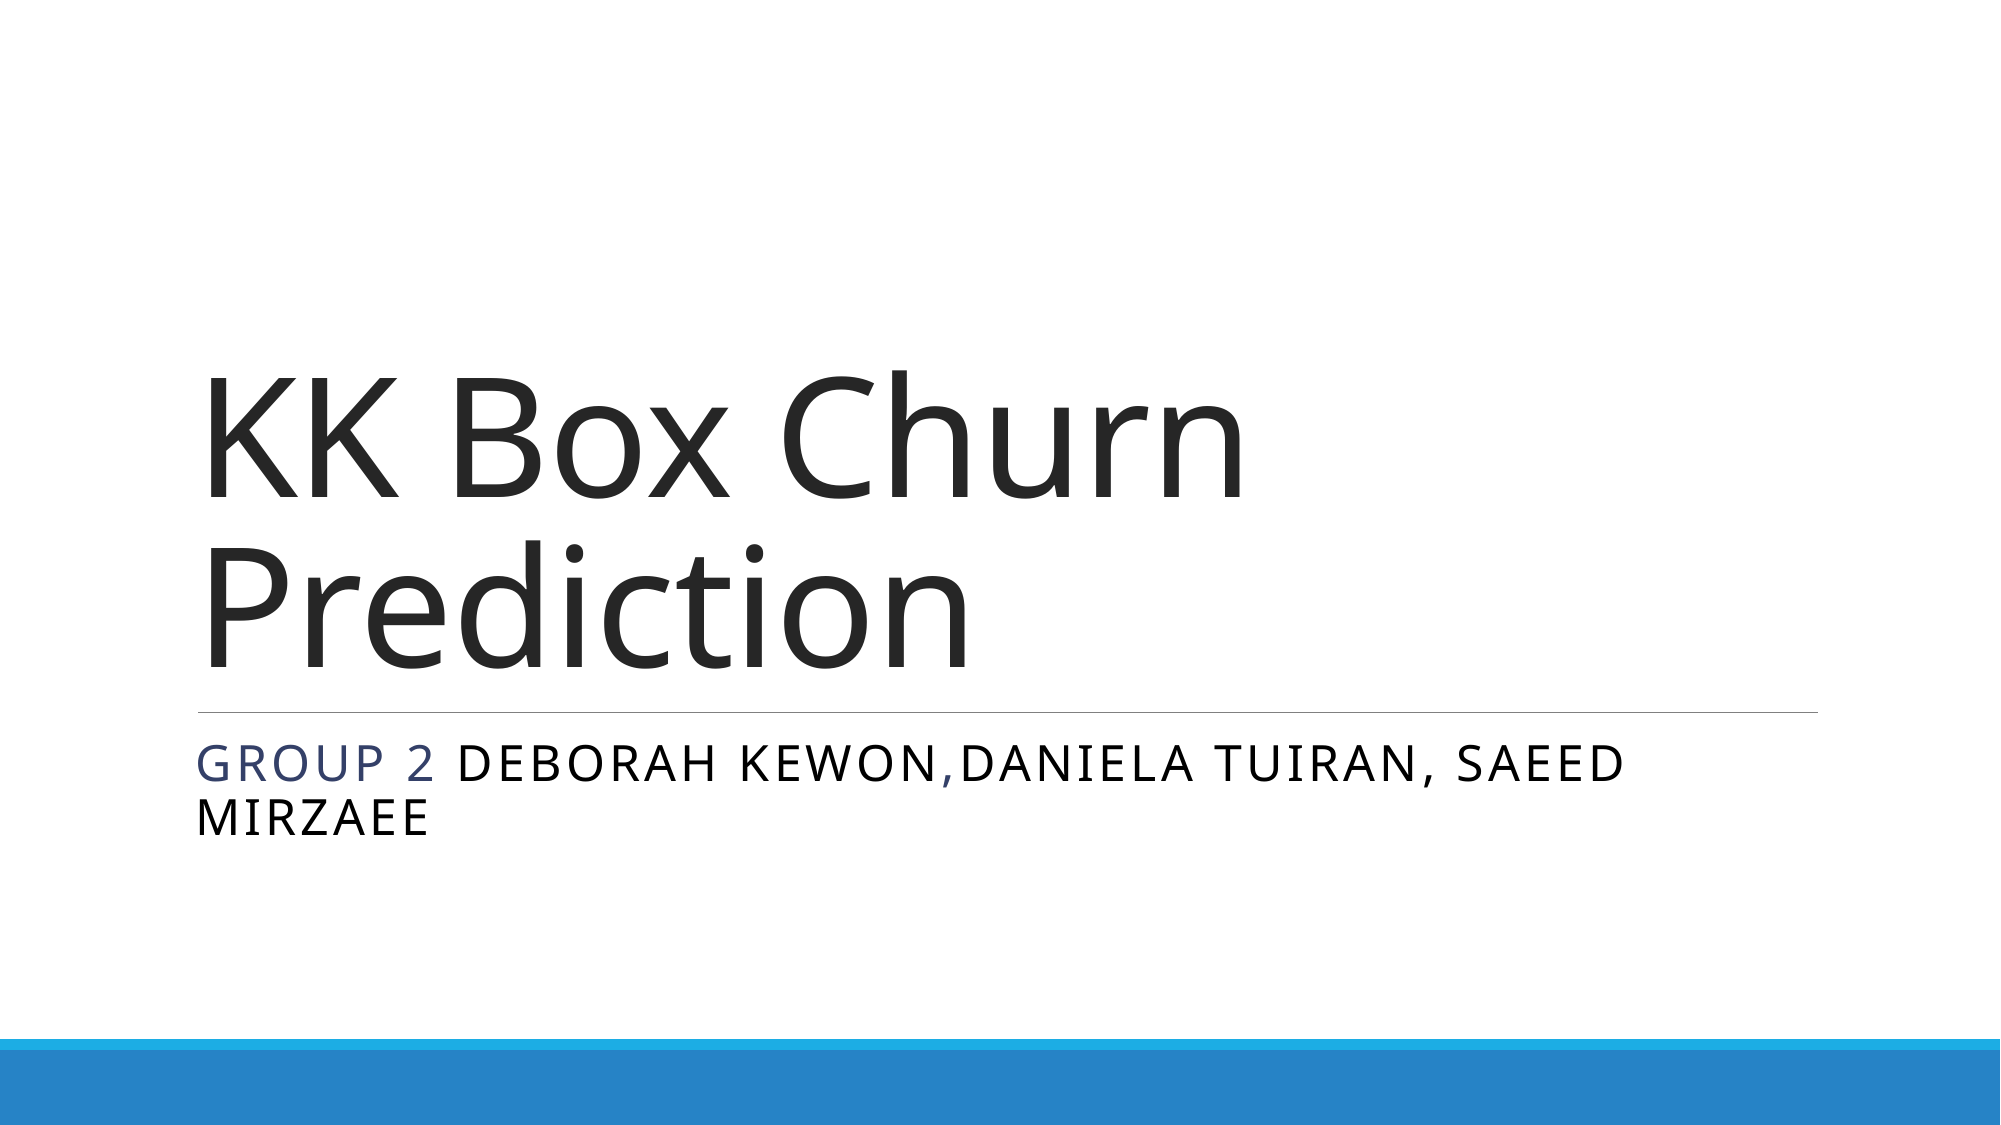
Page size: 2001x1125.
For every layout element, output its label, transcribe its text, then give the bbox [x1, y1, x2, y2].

title KK Box Churn Prediction [180, 124, 1830, 710]
subtitle Group 2 Deborah Kewon,Daniela Tuiran, Saeed Mirzaee [180, 730, 1831, 919]
